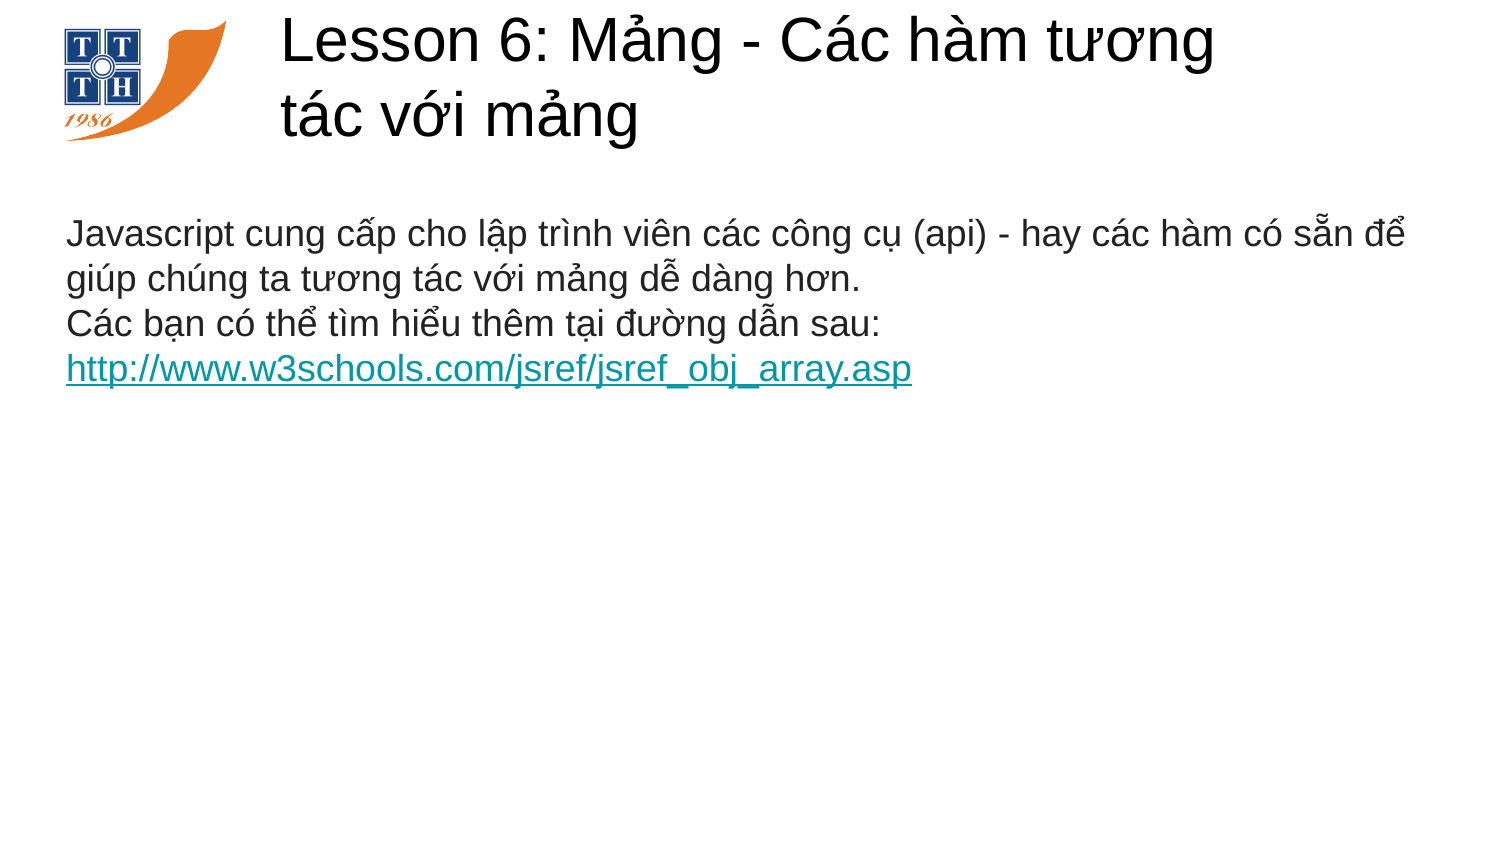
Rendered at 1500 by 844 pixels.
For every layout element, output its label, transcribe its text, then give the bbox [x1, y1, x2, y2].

text_box Lesson 6: Mảng - Các hàm tương tác với mảng [265, 16, 1287, 164]
text_box Javascript cung cấp cho lập trình viên các công cụ (api) - hay các hàm có sẵn để giúp chúng ta tương tác với mảng dễ dàng hơn. Các bạn có thể tìm hiểu thêm tại đường dẫn sau: http://www.w3schools.com/jsref/jsref_obj_array.asp [51, 194, 1449, 844]
picture [50, 16, 232, 148]
